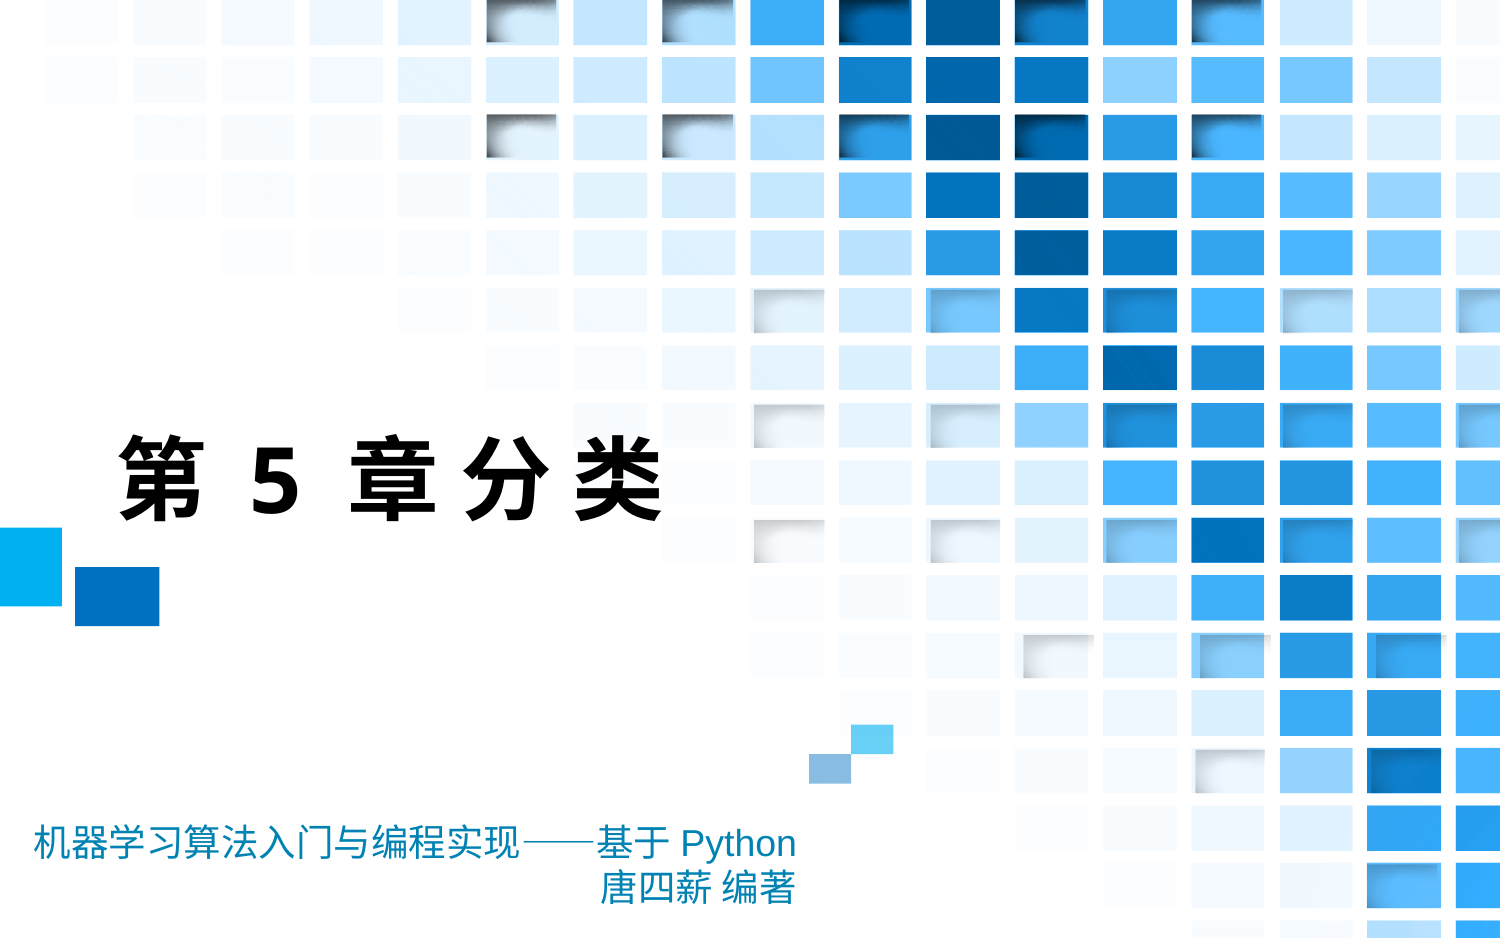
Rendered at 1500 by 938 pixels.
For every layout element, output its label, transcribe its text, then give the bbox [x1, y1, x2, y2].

title 第 5 章 分 类 [100, 421, 1093, 540]
picture [11, 0, 1500, 938]
text_box 机器学习算法入门与编程实现——基于Python 唐四薪 编著 [17, 811, 812, 916]
